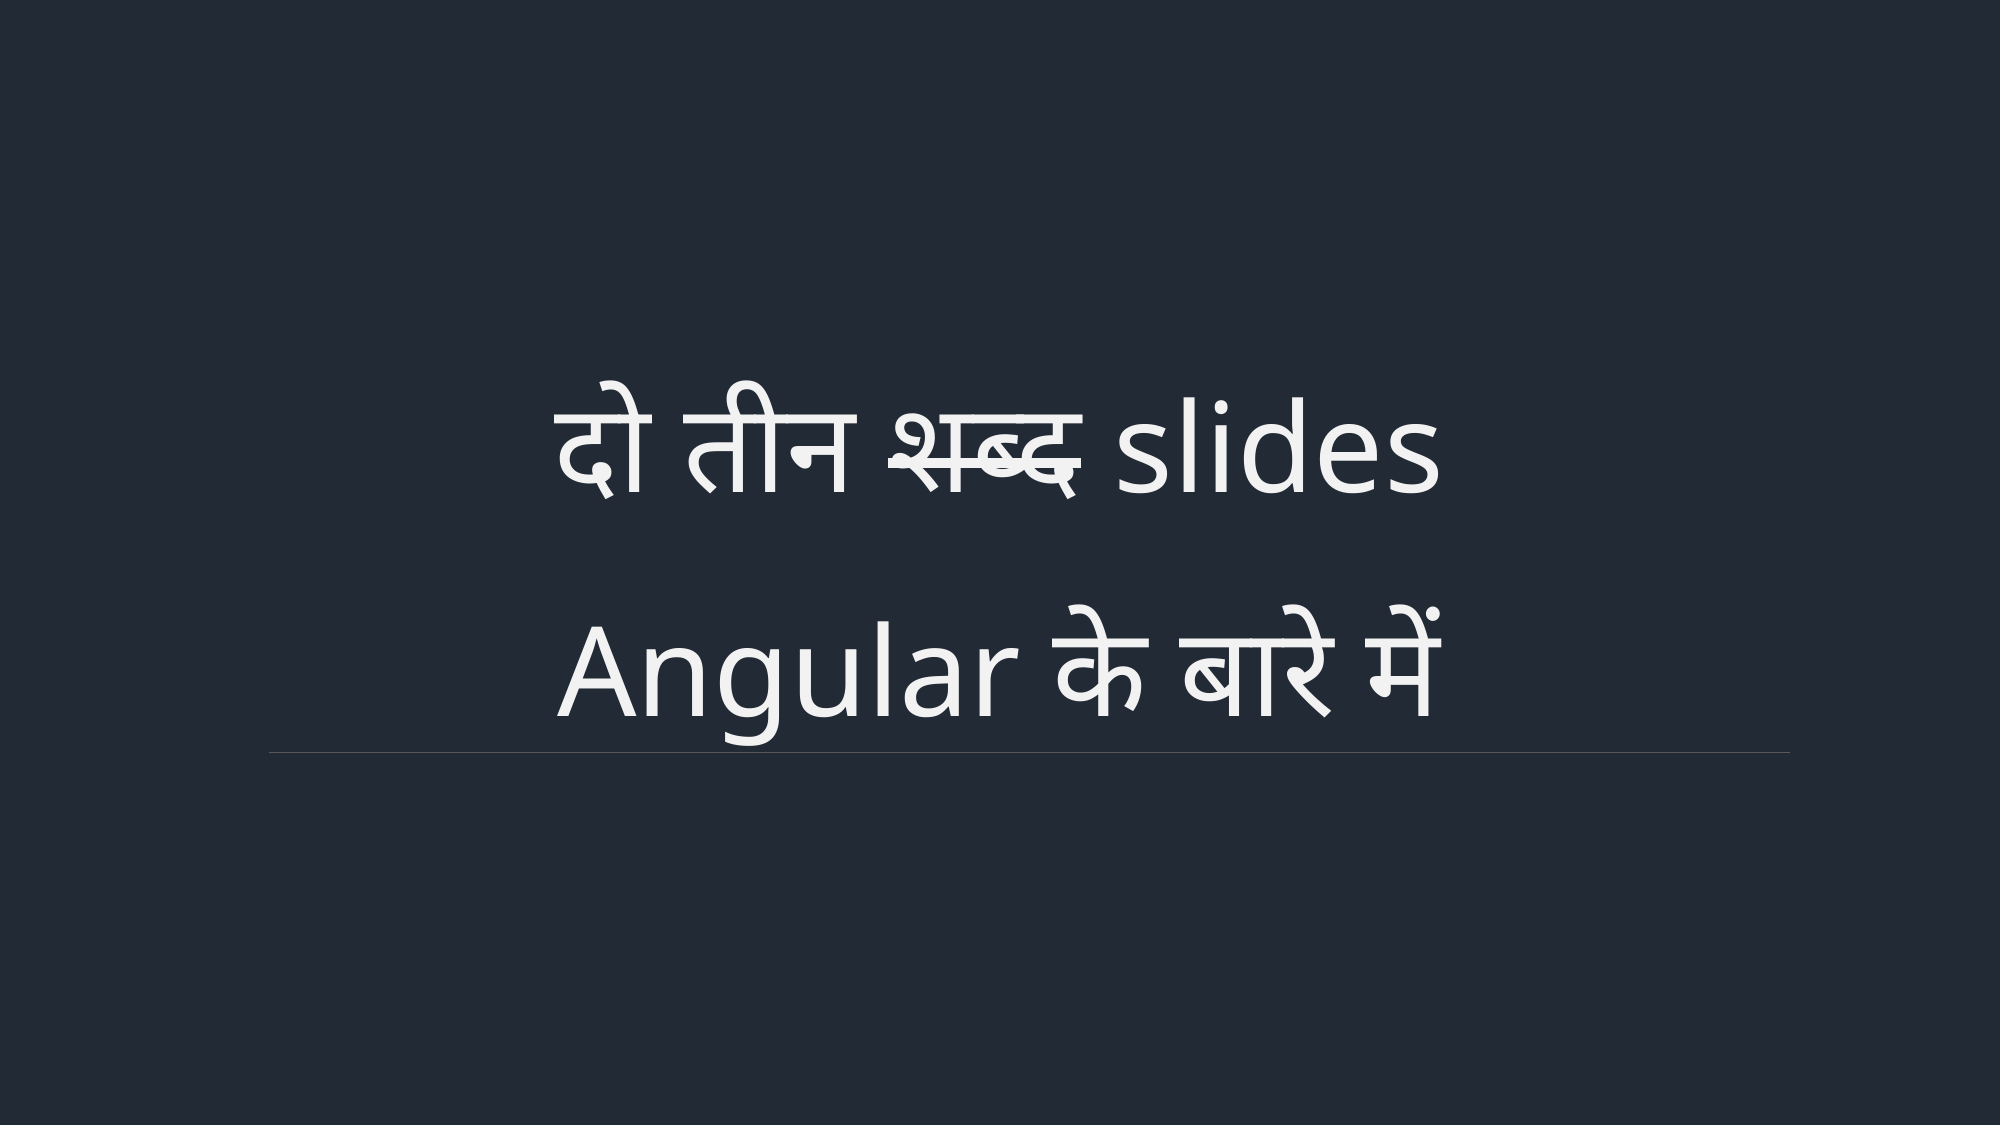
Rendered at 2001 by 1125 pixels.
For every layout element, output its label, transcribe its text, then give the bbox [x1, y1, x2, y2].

title दो तीन शब्द slides Angular के बारे में [136, 280, 1862, 749]
